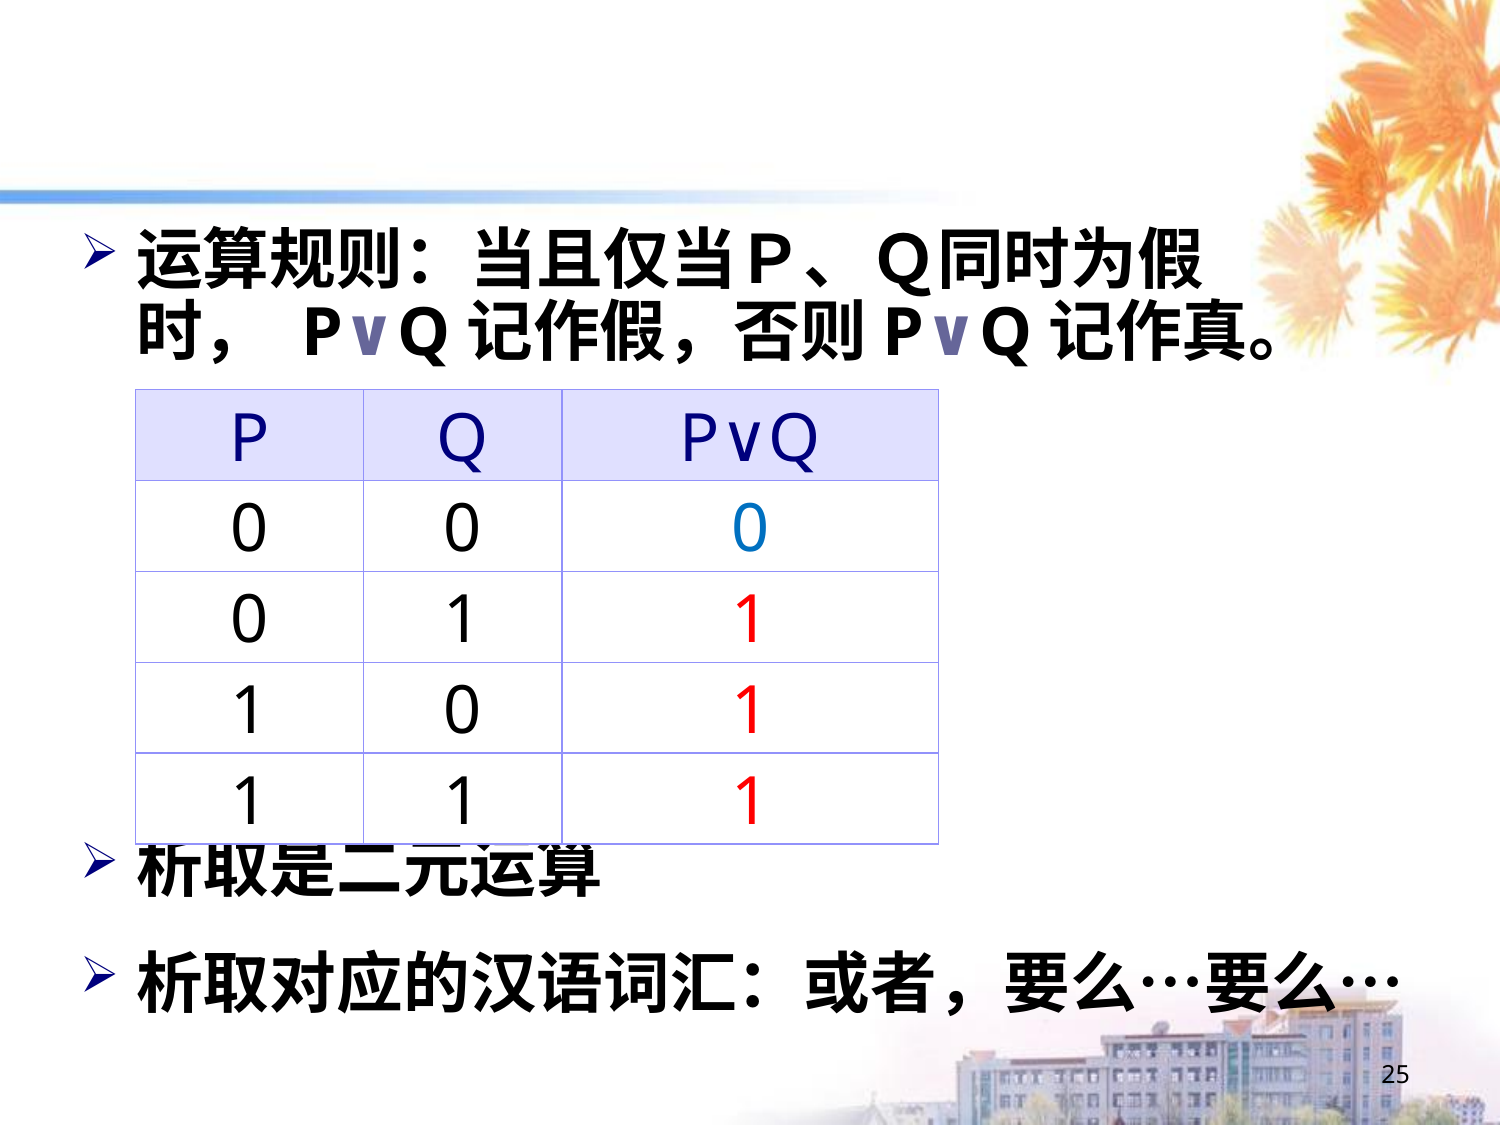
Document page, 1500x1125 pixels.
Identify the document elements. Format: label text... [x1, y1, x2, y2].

table_cell 1 [563, 754, 938, 843]
table_cell 1 [136, 754, 363, 843]
table_cell 1 [364, 754, 561, 843]
table_header Q [364, 395, 561, 480]
table_cell 1 [364, 572, 561, 662]
table_cell 0 [364, 663, 561, 752]
table_cell 1 [563, 572, 938, 662]
list 析取是二元运算 [64, 826, 1341, 933]
table_cell 0 [364, 481, 561, 571]
picture [0, 0, 1500, 1125]
text_box 运算规则：当且仅当Ｐ、Ｑ同时为假时， P∨Q记作假，否则P∨Q记作真。 [64, 218, 1341, 395]
table_header P [136, 395, 363, 480]
table_cell 0 [136, 481, 363, 571]
table_cell 0 [136, 572, 363, 662]
table_header P∨Q [563, 395, 938, 480]
text_box 析取对应的汉语词汇：或者，要么…要么… [64, 933, 1436, 1057]
table_cell 0 [563, 481, 938, 571]
table_cell 1 [136, 663, 363, 752]
slide_number 25 [1074, 1057, 1426, 1101]
table_cell 1 [563, 663, 938, 752]
